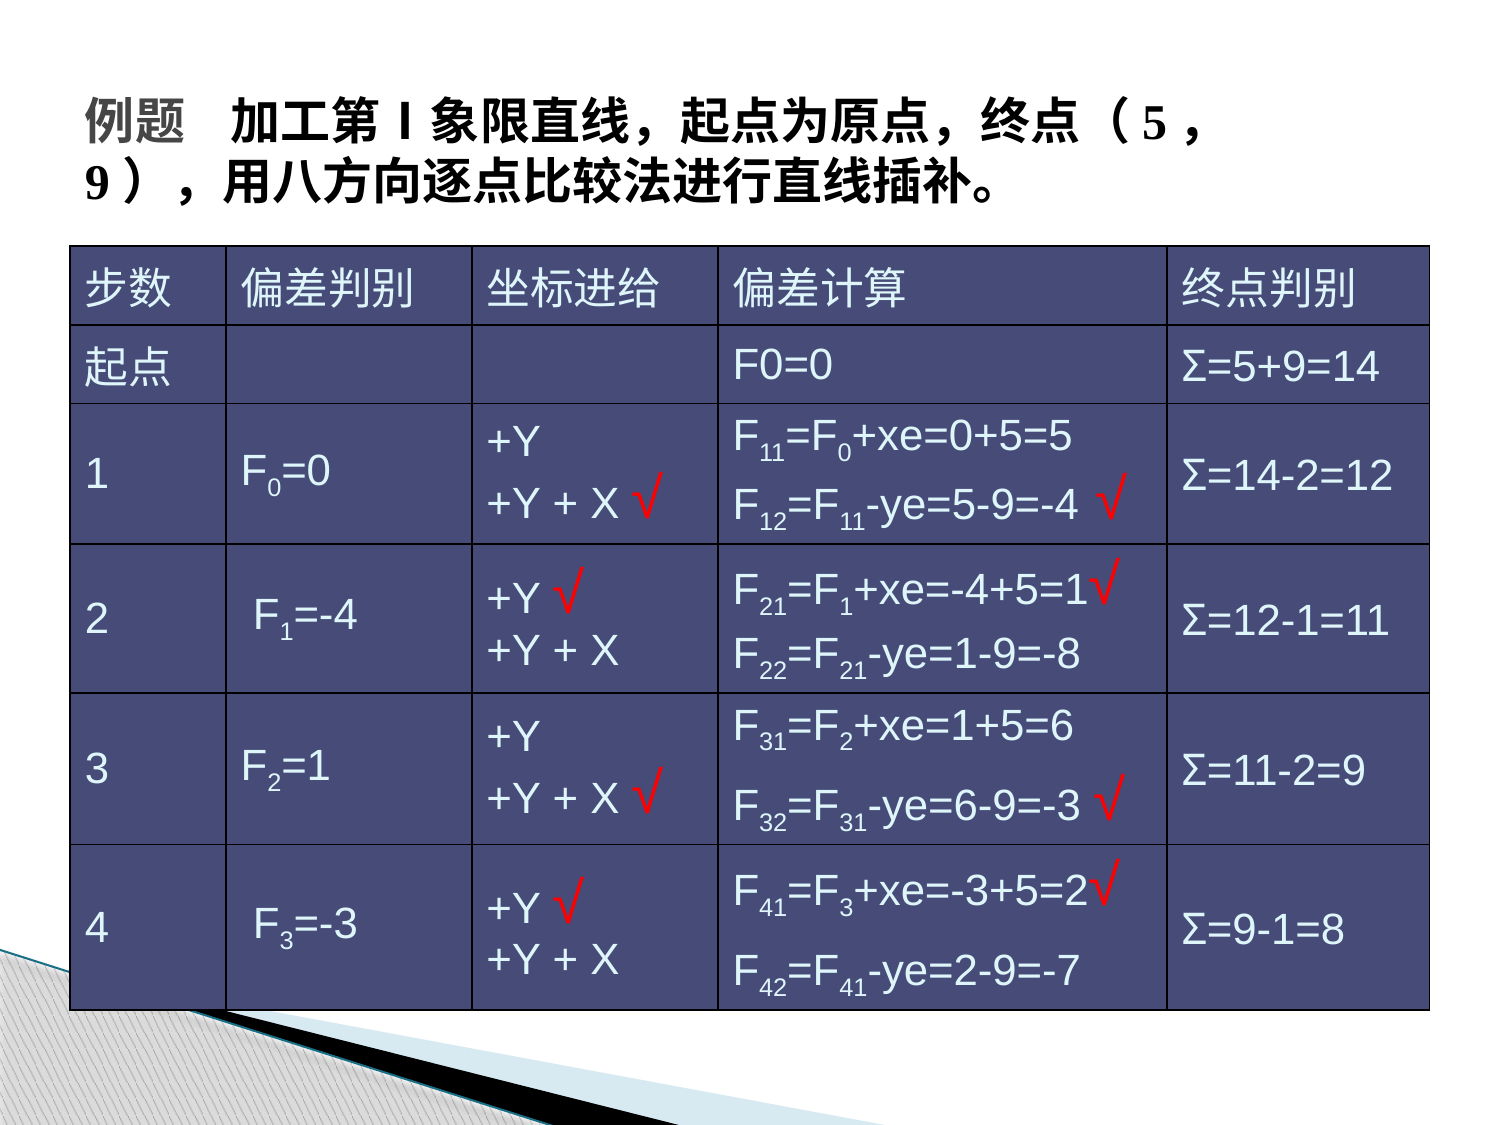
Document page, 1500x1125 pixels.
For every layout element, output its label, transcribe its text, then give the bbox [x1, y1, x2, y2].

table_cell F0=0 [227, 404, 471, 543]
table_cell +Y √ +Y + X [473, 845, 717, 1009]
table_header 偏差判别 [227, 247, 471, 324]
table_cell F21=F1+xe=-4+5=1√ F22=F21-ye=1-9=-8 [719, 545, 1166, 692]
table_cell 3 [71, 694, 225, 844]
table_cell F41=F3+xe=-3+5=2√ F42=F41-ye=2-9=-7 [719, 845, 1166, 1009]
table_cell F11=F0+xe=0+5=5 F12=F11-ye=5-9=-4 √ [719, 404, 1166, 543]
table_cell +Y +Y + X √ [473, 694, 717, 844]
table_cell F2=1 [227, 694, 471, 844]
text_box 例题 加工第Ⅰ象限直线，起点为原点，终点（5，9），用八方向逐点比较法进行直线插补。 [70, 81, 1348, 217]
table_cell Σ=5+9=14 [1168, 326, 1429, 403]
table_cell F31=F2+xe=1+5=6 F32=F31-ye=6-9=-3 √ [719, 694, 1166, 844]
table_cell 起点 [71, 326, 225, 403]
table_cell 1 [71, 404, 225, 543]
table_cell [227, 326, 471, 403]
table_cell [473, 326, 717, 403]
table_cell F3=-3 [227, 845, 471, 1009]
table_cell F1=-4 [227, 545, 471, 692]
table_cell F0=0 [719, 326, 1166, 403]
table_cell Σ=9-1=8 [1168, 845, 1429, 1009]
table_cell +Y +Y + X √ [473, 404, 717, 543]
table_cell Σ=11-2=9 [1168, 694, 1429, 844]
table_cell Σ=14-2=12 [1168, 404, 1429, 543]
table_header 坐标进给 [473, 247, 717, 324]
table_cell Σ=12-1=11 [1168, 545, 1429, 692]
table_cell 4 [71, 845, 225, 1009]
table_cell +Y √ +Y + X [473, 545, 717, 692]
table_header 步数 [71, 247, 225, 324]
table_cell 2 [71, 545, 225, 692]
table_header 偏差计算 [719, 247, 1166, 324]
table_header 终点判别 [1168, 247, 1429, 324]
